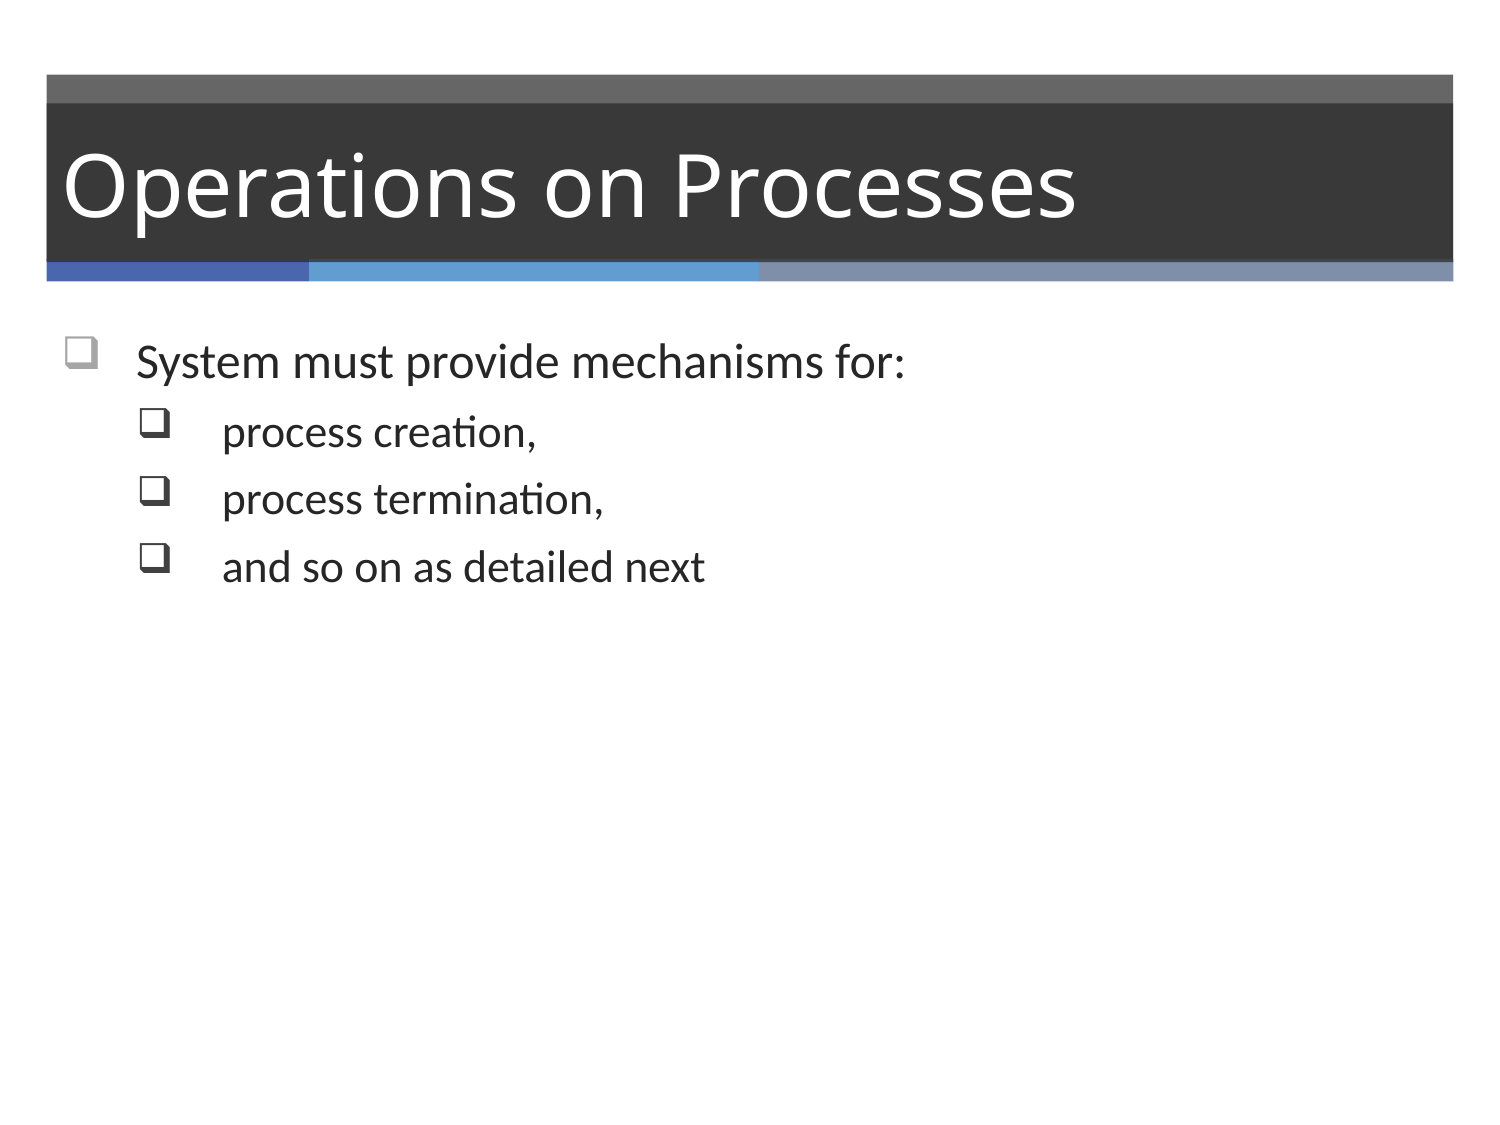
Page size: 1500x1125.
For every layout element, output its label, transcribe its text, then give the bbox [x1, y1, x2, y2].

list System must provide mechanisms for: process creation, process termination, and so on as detailed next [46, 321, 1454, 977]
title Operations on Processes [46, 103, 1454, 263]
